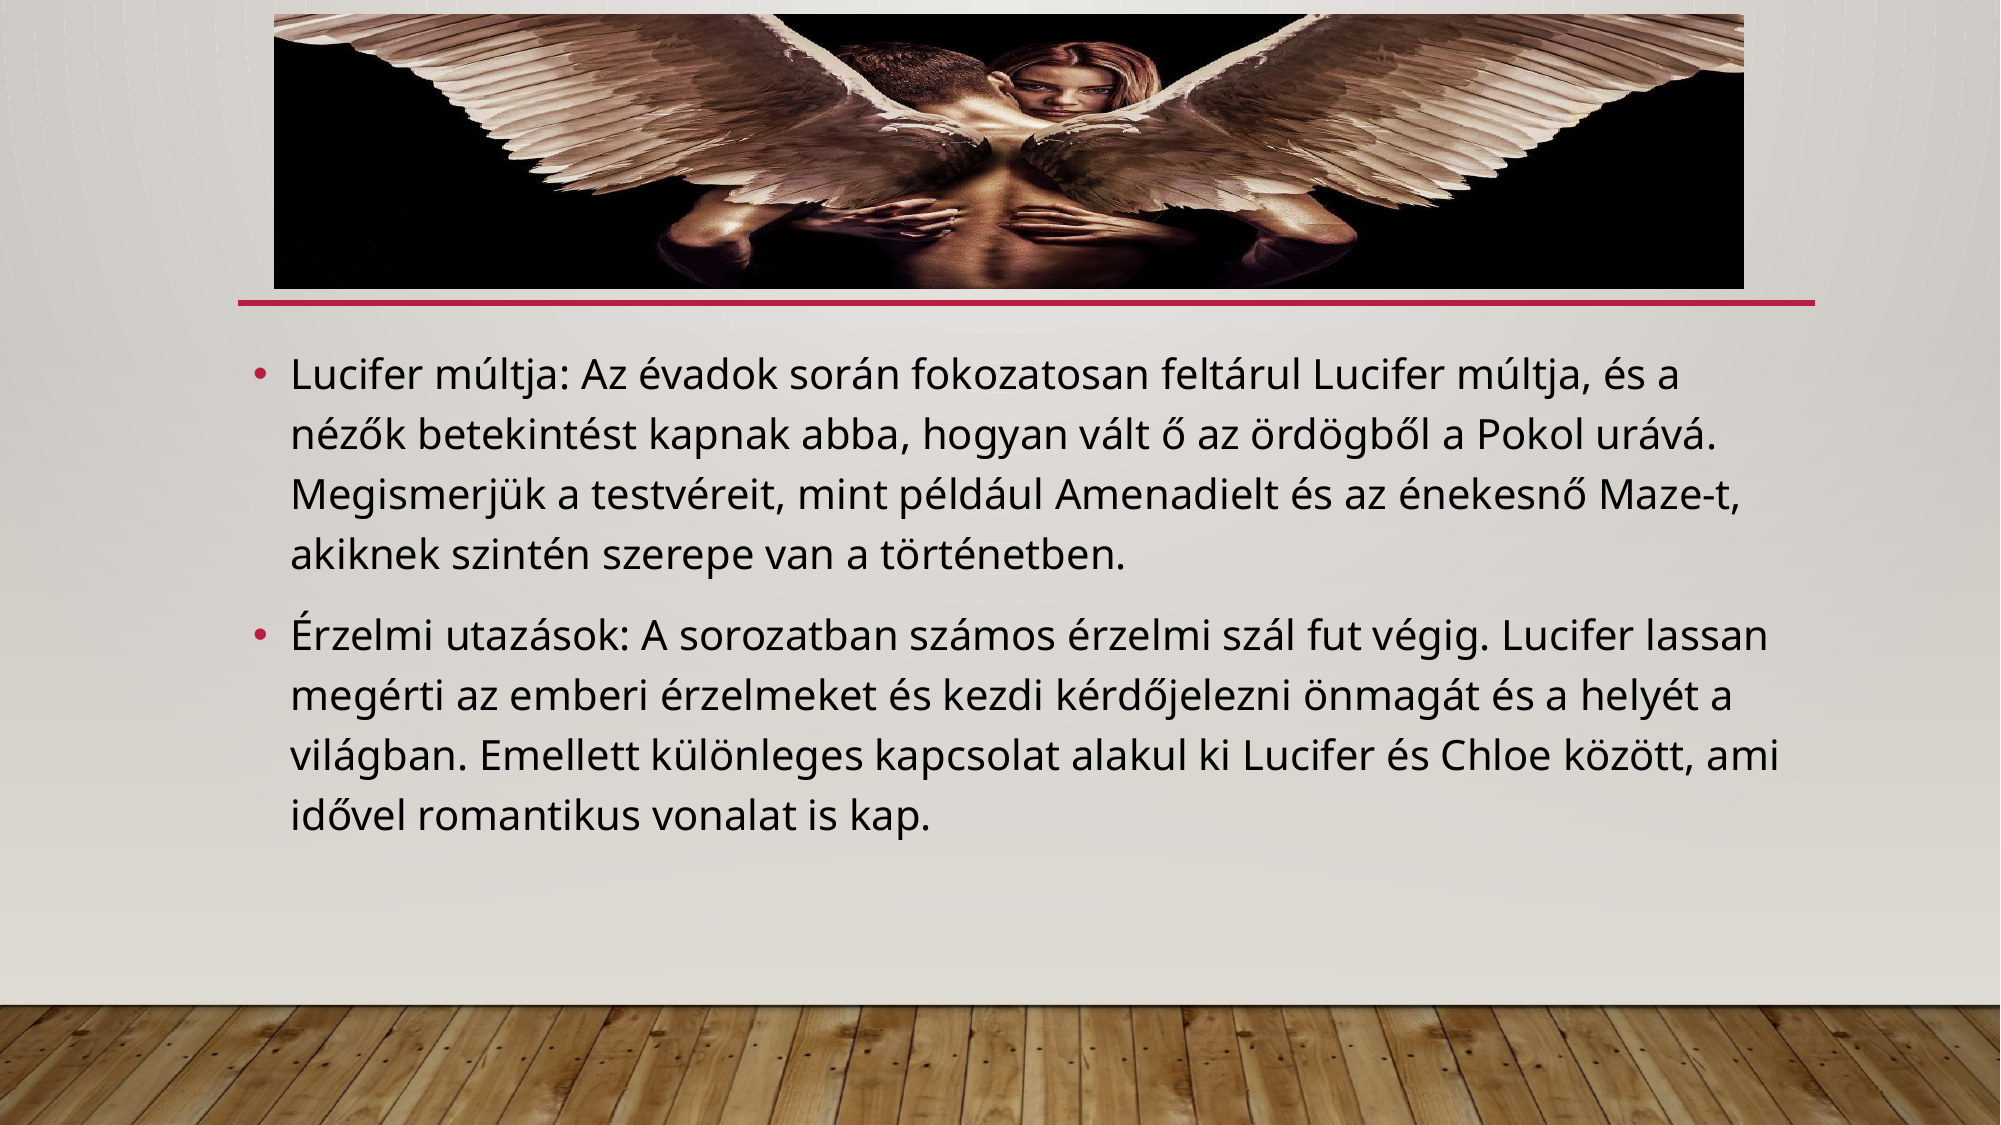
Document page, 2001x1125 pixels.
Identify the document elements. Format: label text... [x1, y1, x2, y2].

picture [0, 1005, 2000, 1125]
list Lucifer múltja: Az évadok során fokozatosan feltárul Lucifer múltja, és a nézők betekintést kapnak abba, hogyan vált ő az ördögből a Pokol urává. Megismerjük a testvéreit, mint például Amenadielt és az énekesnő Maze-t, akiknek szintén szerepe van a történetben. Érzelmi utazások: A sorozatban számos érzelmi szál fut végig. Lucifer lassan megérti az emberi érzelmeket és kezdi kérdőjelezni önmagát és a helyét a világban. Emellett különleges kapcsolat alakul ki Lucifer és Chloe között, ami idővel romantikus vonalat is kap. [238, 330, 1814, 897]
picture [274, 13, 1744, 289]
